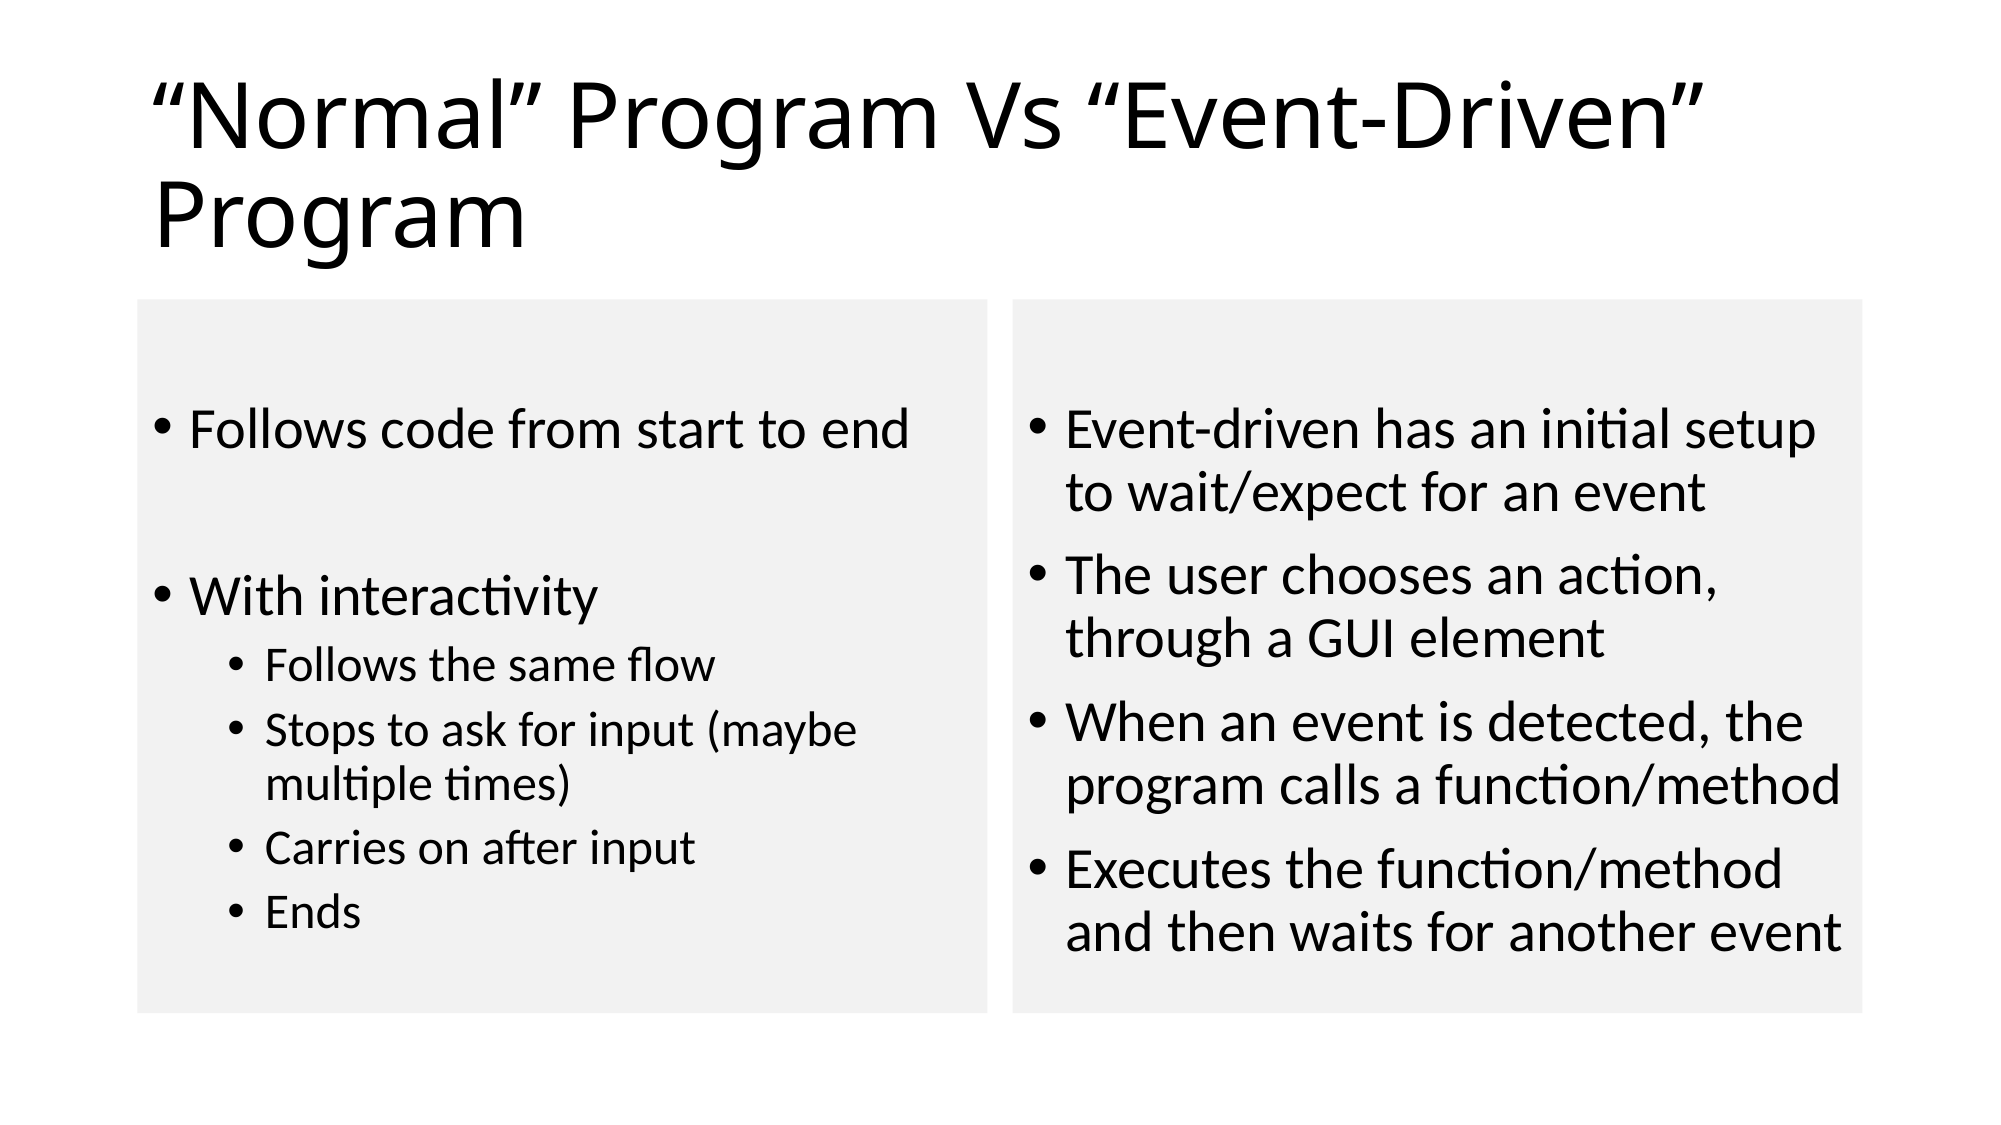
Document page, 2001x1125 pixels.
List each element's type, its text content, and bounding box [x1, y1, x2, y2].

list Follows code from start to end With interactivity Follows the same flow Stops to ask for input (maybe multiple times) Carries on after input Ends [137, 299, 988, 1014]
title “Normal” Program Vs “Event-Driven” Program [137, 59, 1863, 278]
list Event-driven has an initial setup to wait/expect for an event The user chooses an action, through a GUI element When an event is detected, the program calls a function/method Executes the function/method and then waits for another event [1012, 299, 1863, 1014]
